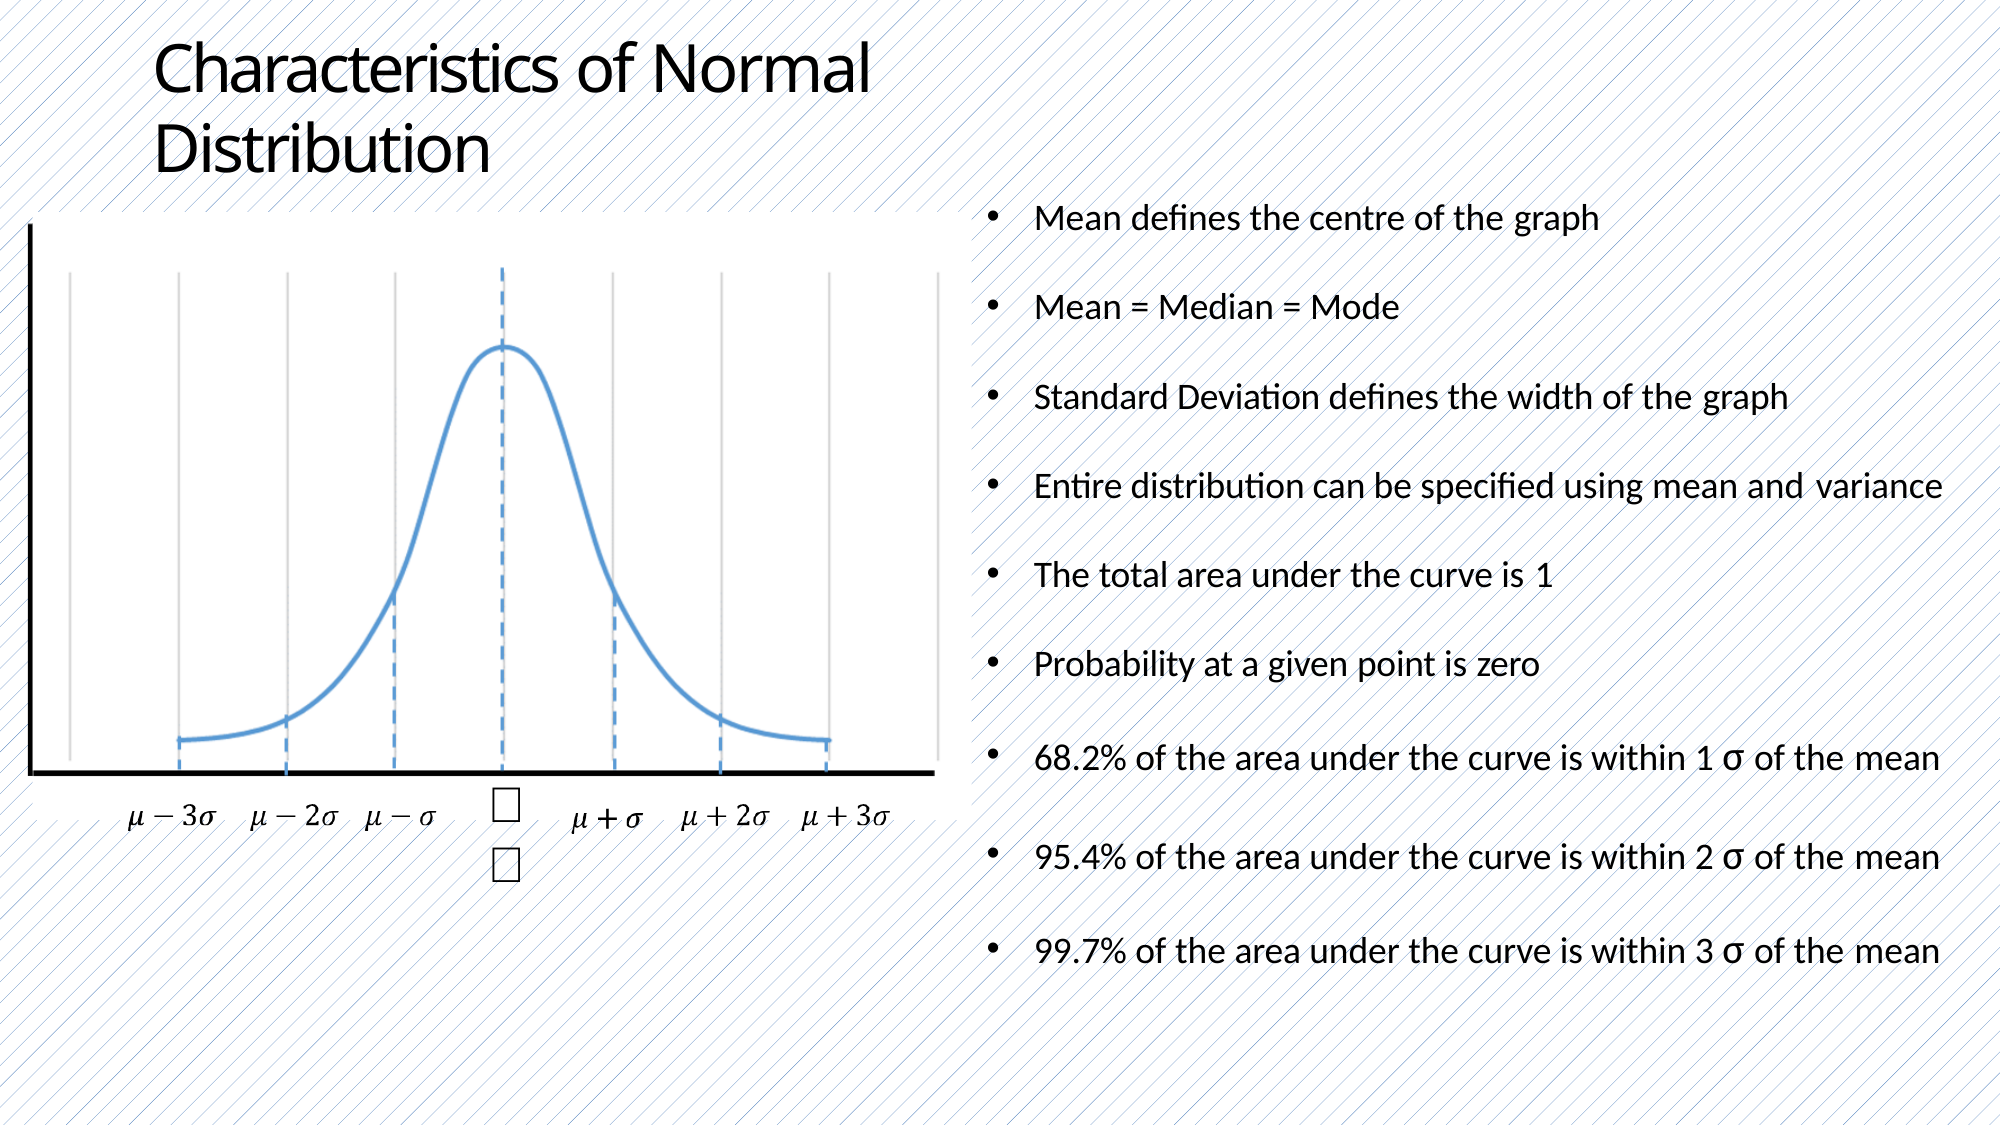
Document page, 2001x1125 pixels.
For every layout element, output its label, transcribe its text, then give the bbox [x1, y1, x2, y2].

title Characteristics of Normal Distribution [150, 24, 1162, 191]
text_box 𝜇 [485, 853, 517, 893]
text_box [27, 212, 972, 845]
text_box 95.4% of the area under the curve is within 2 σ of the mean 99.7% of the area under the curve is within 3 σ of the mean [984, 825, 1946, 973]
list Mean defines the centre of the graph Mean = Median = Mode Standard Deviation defines the width of the graph Entire distribution can be specified using mean and variance The total area under the curve is 1 Probability at a given point is zero 68.2% of the area under the curve is within 1 σ of the mean [48, 191, 1952, 831]
